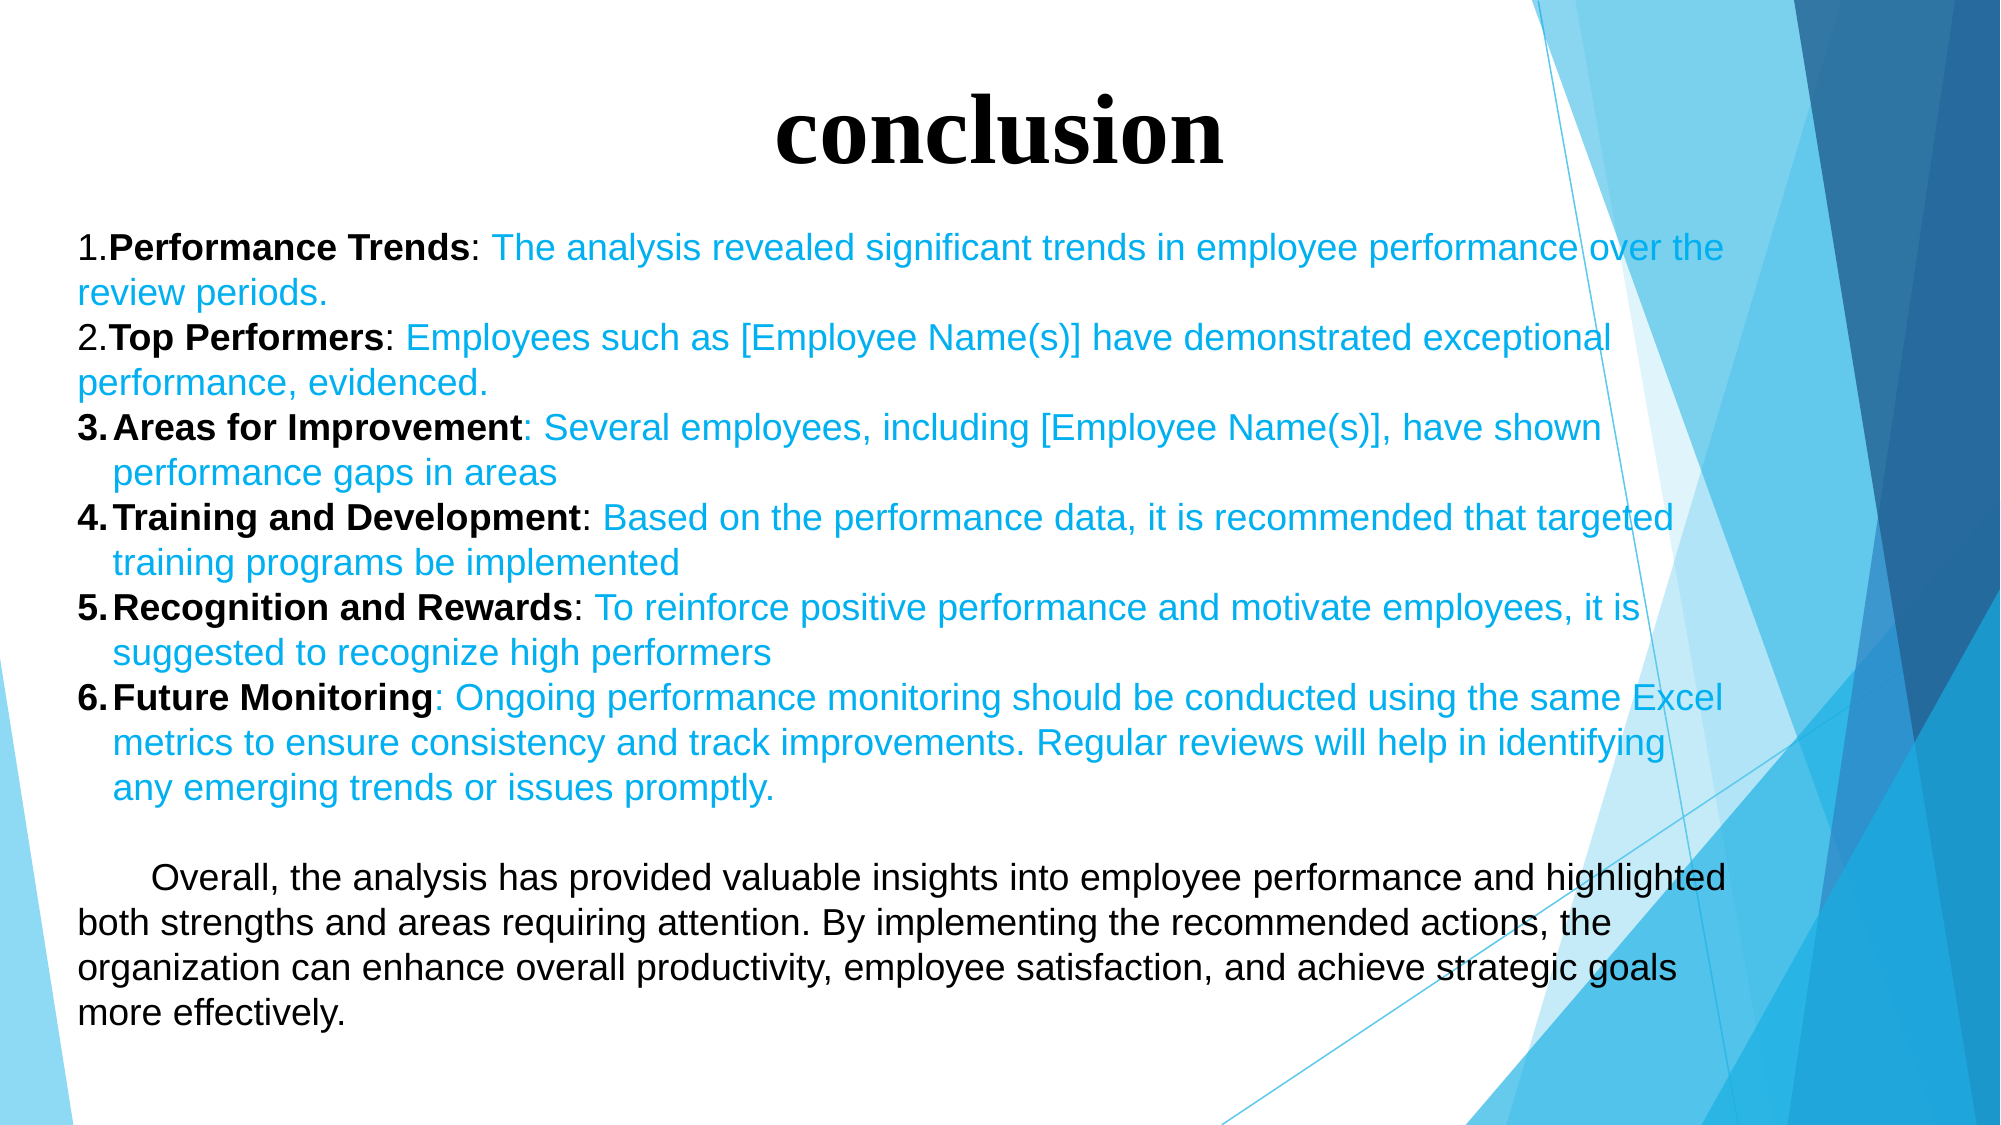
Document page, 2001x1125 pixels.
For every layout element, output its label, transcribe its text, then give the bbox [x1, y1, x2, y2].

text_box 1.Performance Trends: The analysis revealed significant trends in employee performance over the review periods. 2.Top Performers: Employees such as [Employee Name(s)] have demonstrated exceptional performance, evidenced. Areas for Improvement: Several employees, including [Employee Name(s)], have shown performance gaps in areas Training and Development: Based on the performance data, it is recommended that targeted training programs be implemented Recognition and Rewards: To reinforce positive performance and motivate employees, it is suggested to recognize high performers Future Monitoring: Ongoing performance monitoring should be conducted using the same Excel metrics to ensure consistency and track improvements. Regular reviews will help in identifying any emerging trends or issues promptly. Overall, the analysis has provided valuable insights into employee performance and highlighted both strengths and areas requiring attention. By implementing the recommended actions, the organization can enhance overall productivity, employee satisfaction, and achieve strategic goals more effectively. [62, 215, 1750, 1040]
title conclusion [123, 63, 1877, 188]
